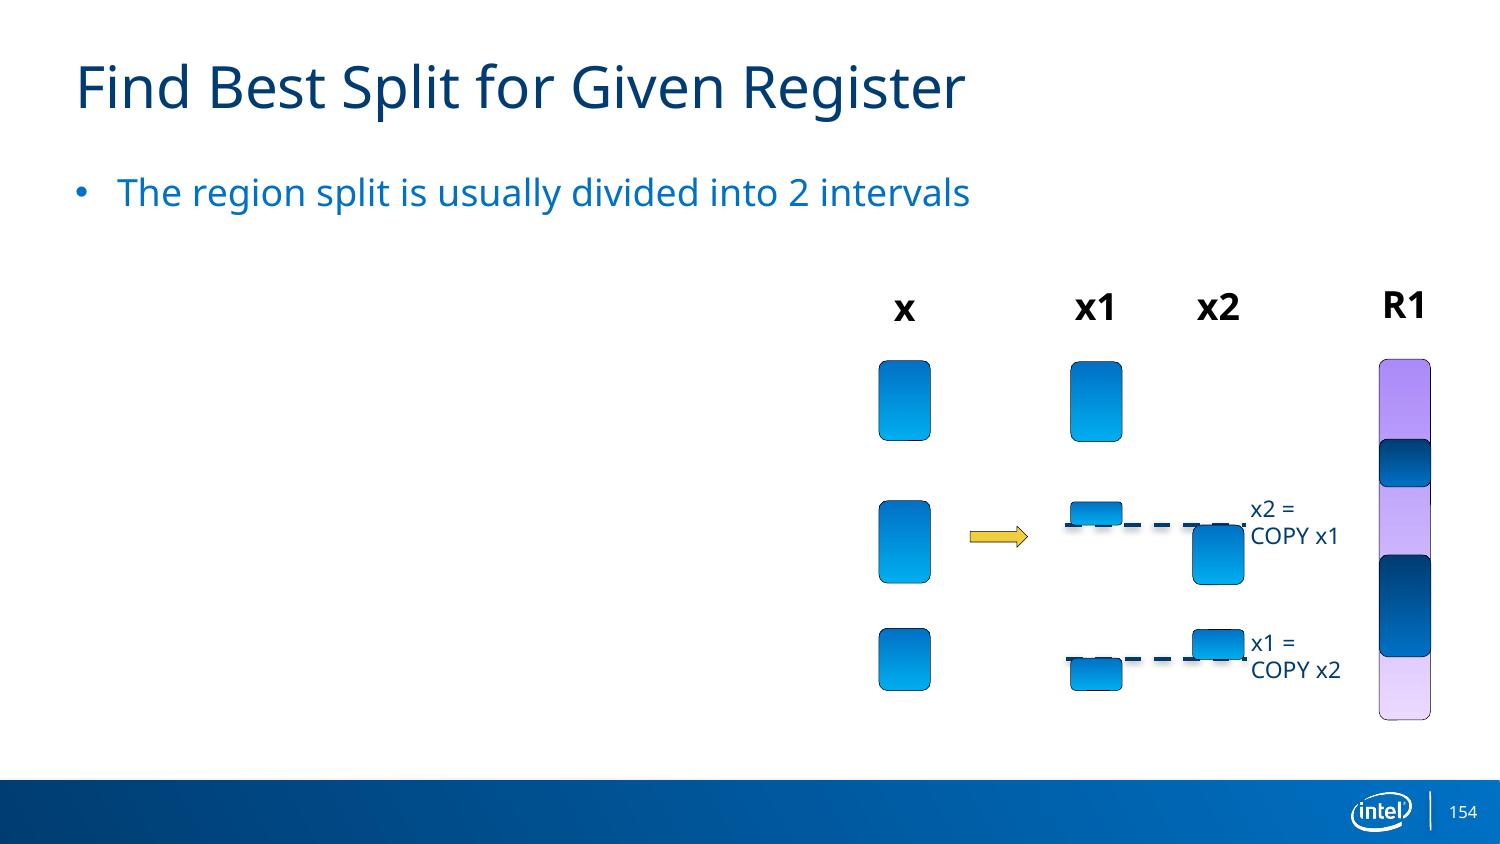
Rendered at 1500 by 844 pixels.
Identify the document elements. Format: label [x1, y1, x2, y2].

title [75, 50, 1425, 160]
text_box [1070, 361, 1123, 442]
text_box [875, 283, 935, 691]
text_box [1058, 283, 1135, 329]
text_box [1065, 629, 1247, 691]
list [75, 168, 1425, 732]
text_box [1250, 281, 1435, 721]
slide_number [1127, 791, 1478, 837]
text_box [1065, 501, 1247, 585]
text_box [970, 526, 1028, 548]
text_box [1171, 283, 1265, 329]
